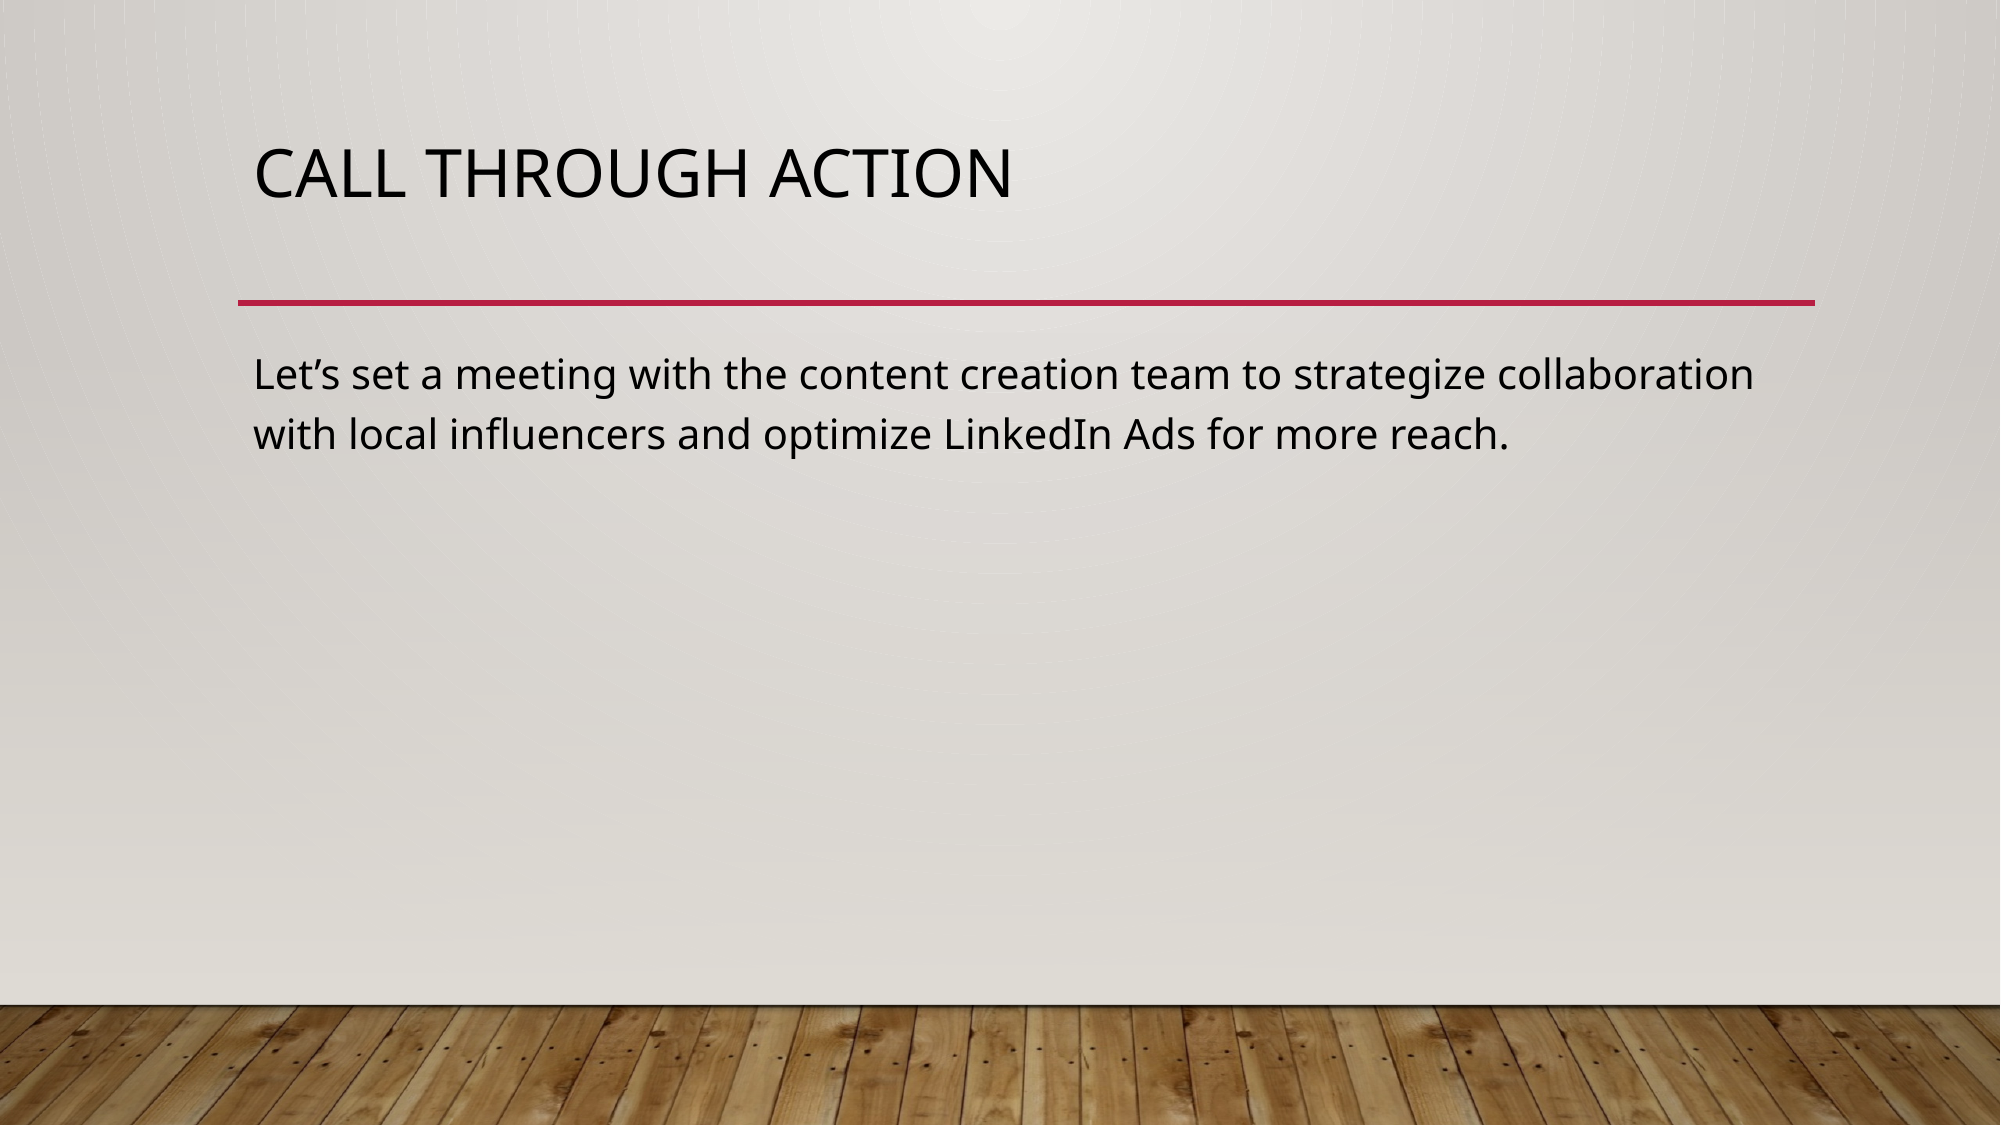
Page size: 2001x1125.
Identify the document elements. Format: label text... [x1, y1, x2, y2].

picture [0, 1005, 2000, 1125]
title Call Through Action [238, 131, 1814, 305]
list Let’s set a meeting with the content creation team to strategize collaboration with local influencers and optimize LinkedIn Ads for more reach. [238, 330, 1814, 897]
